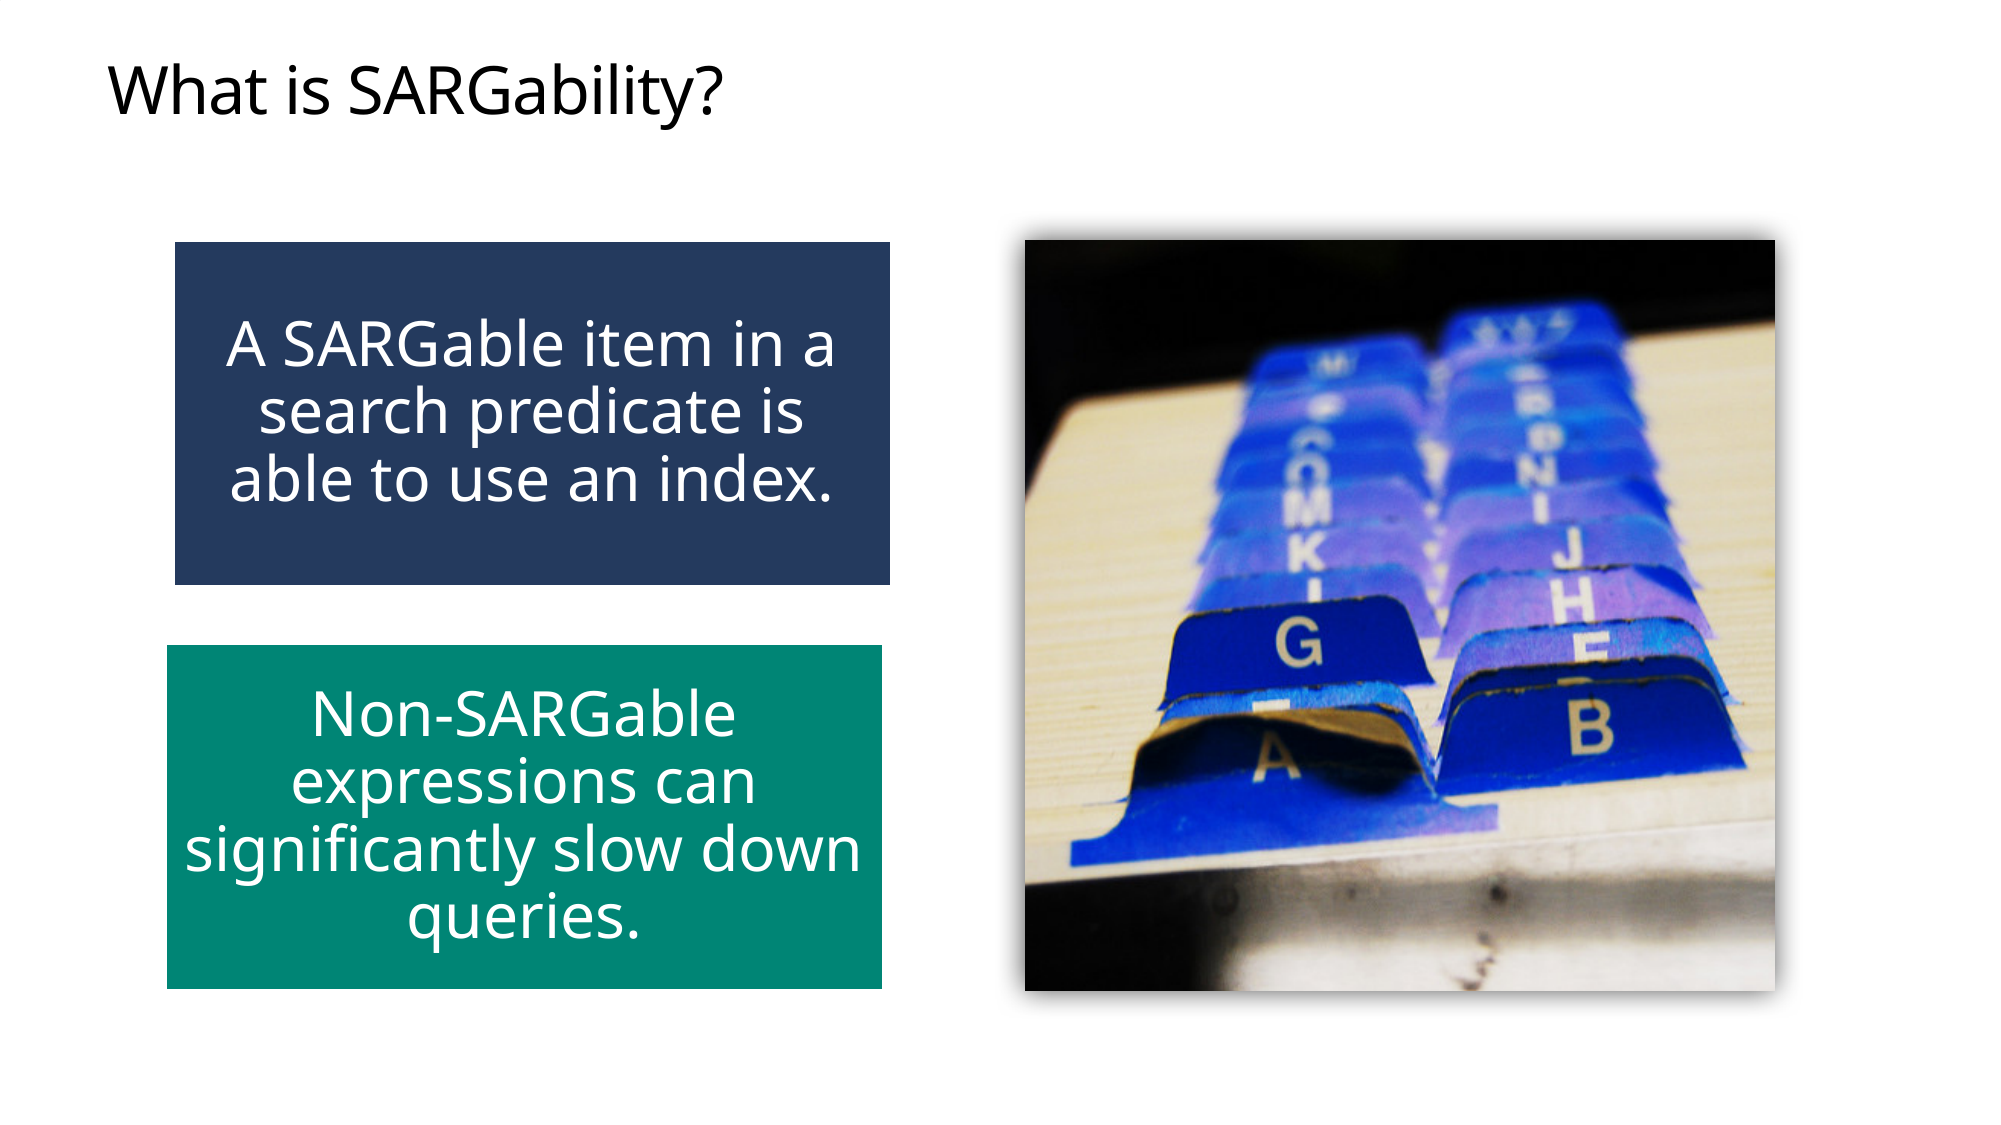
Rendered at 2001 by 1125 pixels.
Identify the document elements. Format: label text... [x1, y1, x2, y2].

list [3, 240, 1024, 991]
picture [1024, 240, 1775, 991]
title What is SARGability? [107, 52, 1893, 129]
